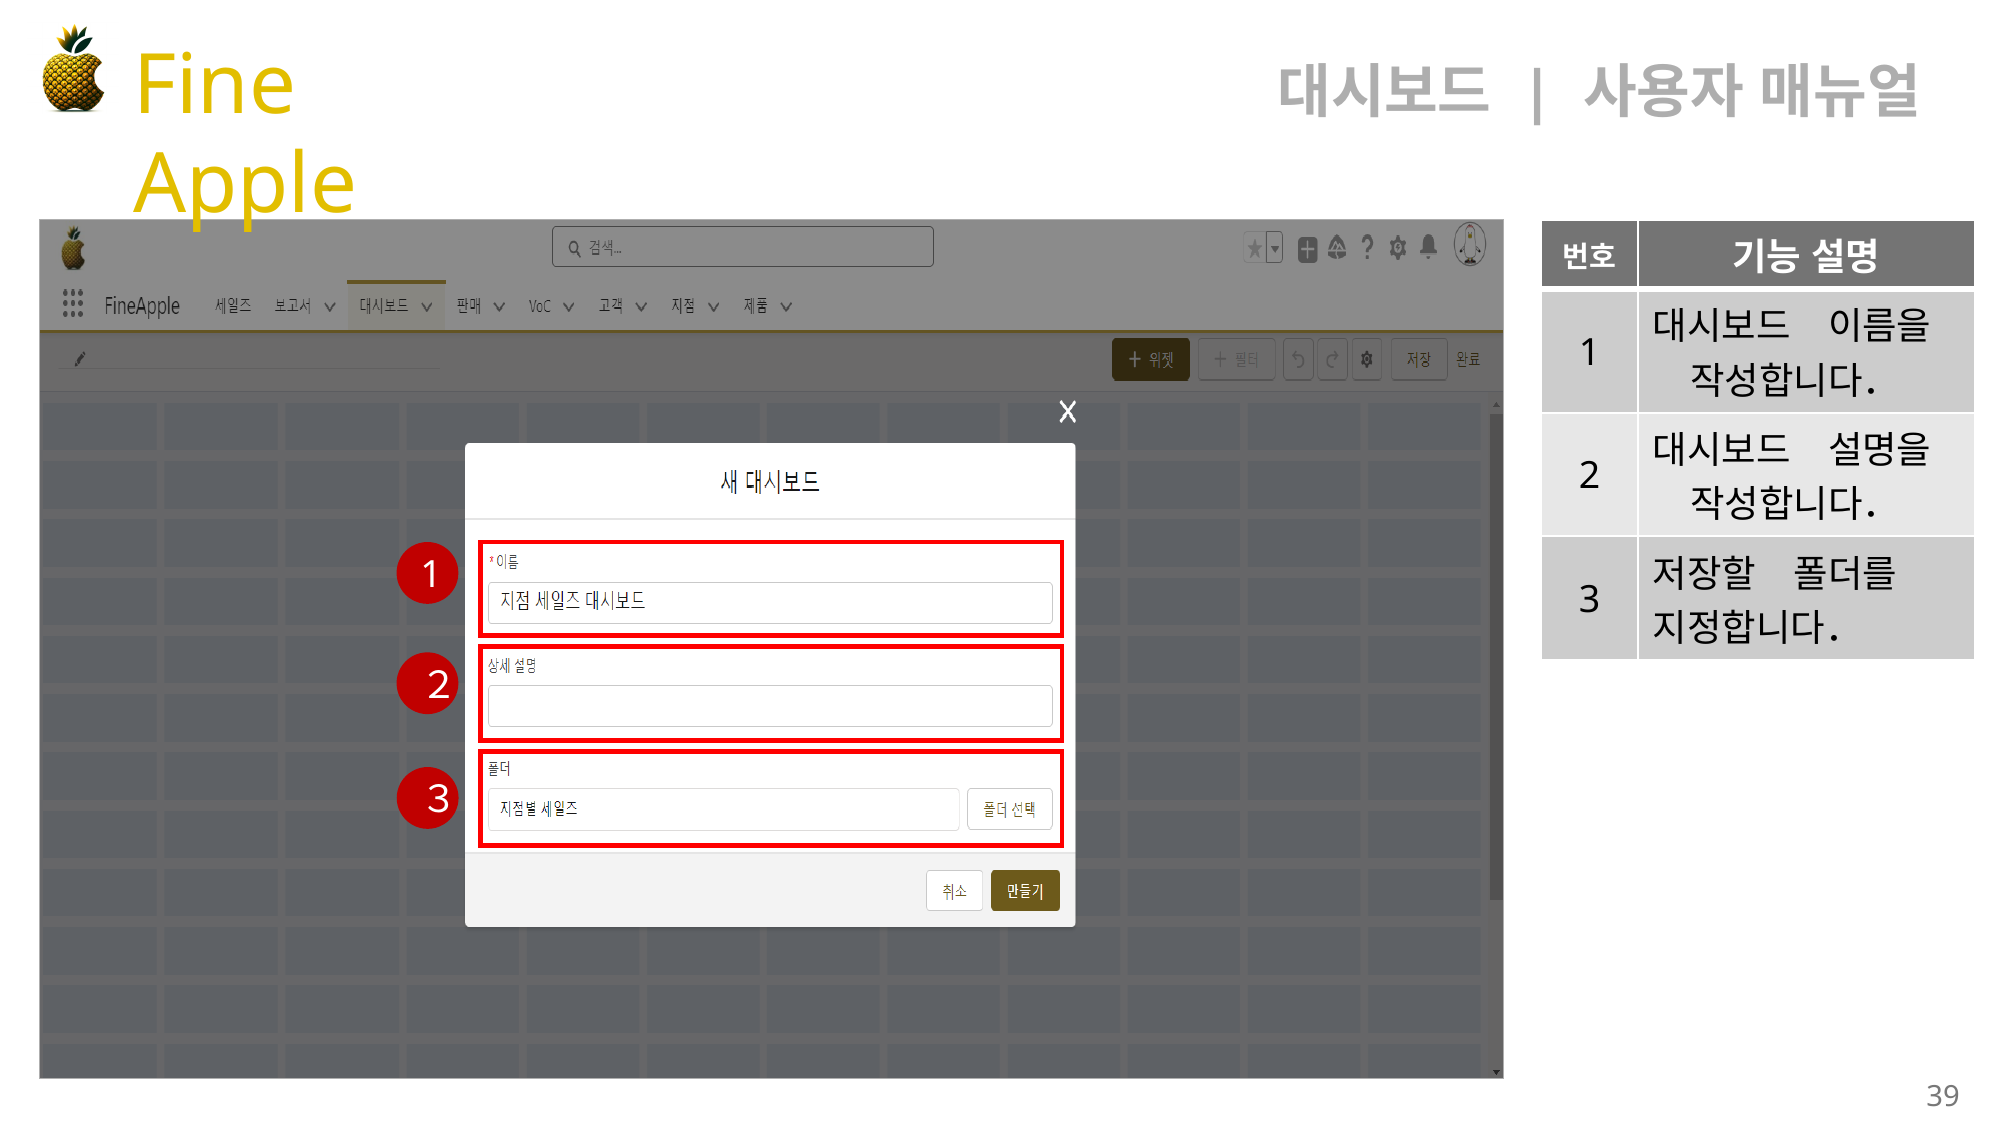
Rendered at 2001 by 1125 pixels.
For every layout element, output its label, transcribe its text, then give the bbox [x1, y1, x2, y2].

picture [27, 21, 119, 115]
table_header 기능 설명 [1639, 221, 1974, 286]
slide_number 39 [1891, 1067, 1975, 1125]
table_cell 1 [1542, 292, 1637, 412]
table_cell 3 [1542, 537, 1637, 659]
table_cell 대시보드 이름을 작성합니다． [1639, 292, 1974, 412]
table_header 번호 [1542, 221, 1637, 286]
table_cell 대시보드 설명을 작성합니다． [1639, 414, 1974, 535]
text_box Fine Apple [118, 22, 545, 218]
picture [38, 218, 1505, 1079]
table_cell 저장할 폴더를 지정합니다． [1639, 537, 1974, 659]
table_cell 2 [1542, 414, 1637, 535]
text_box 대시보드 | 사용자 매뉴얼 [1262, 46, 1962, 132]
